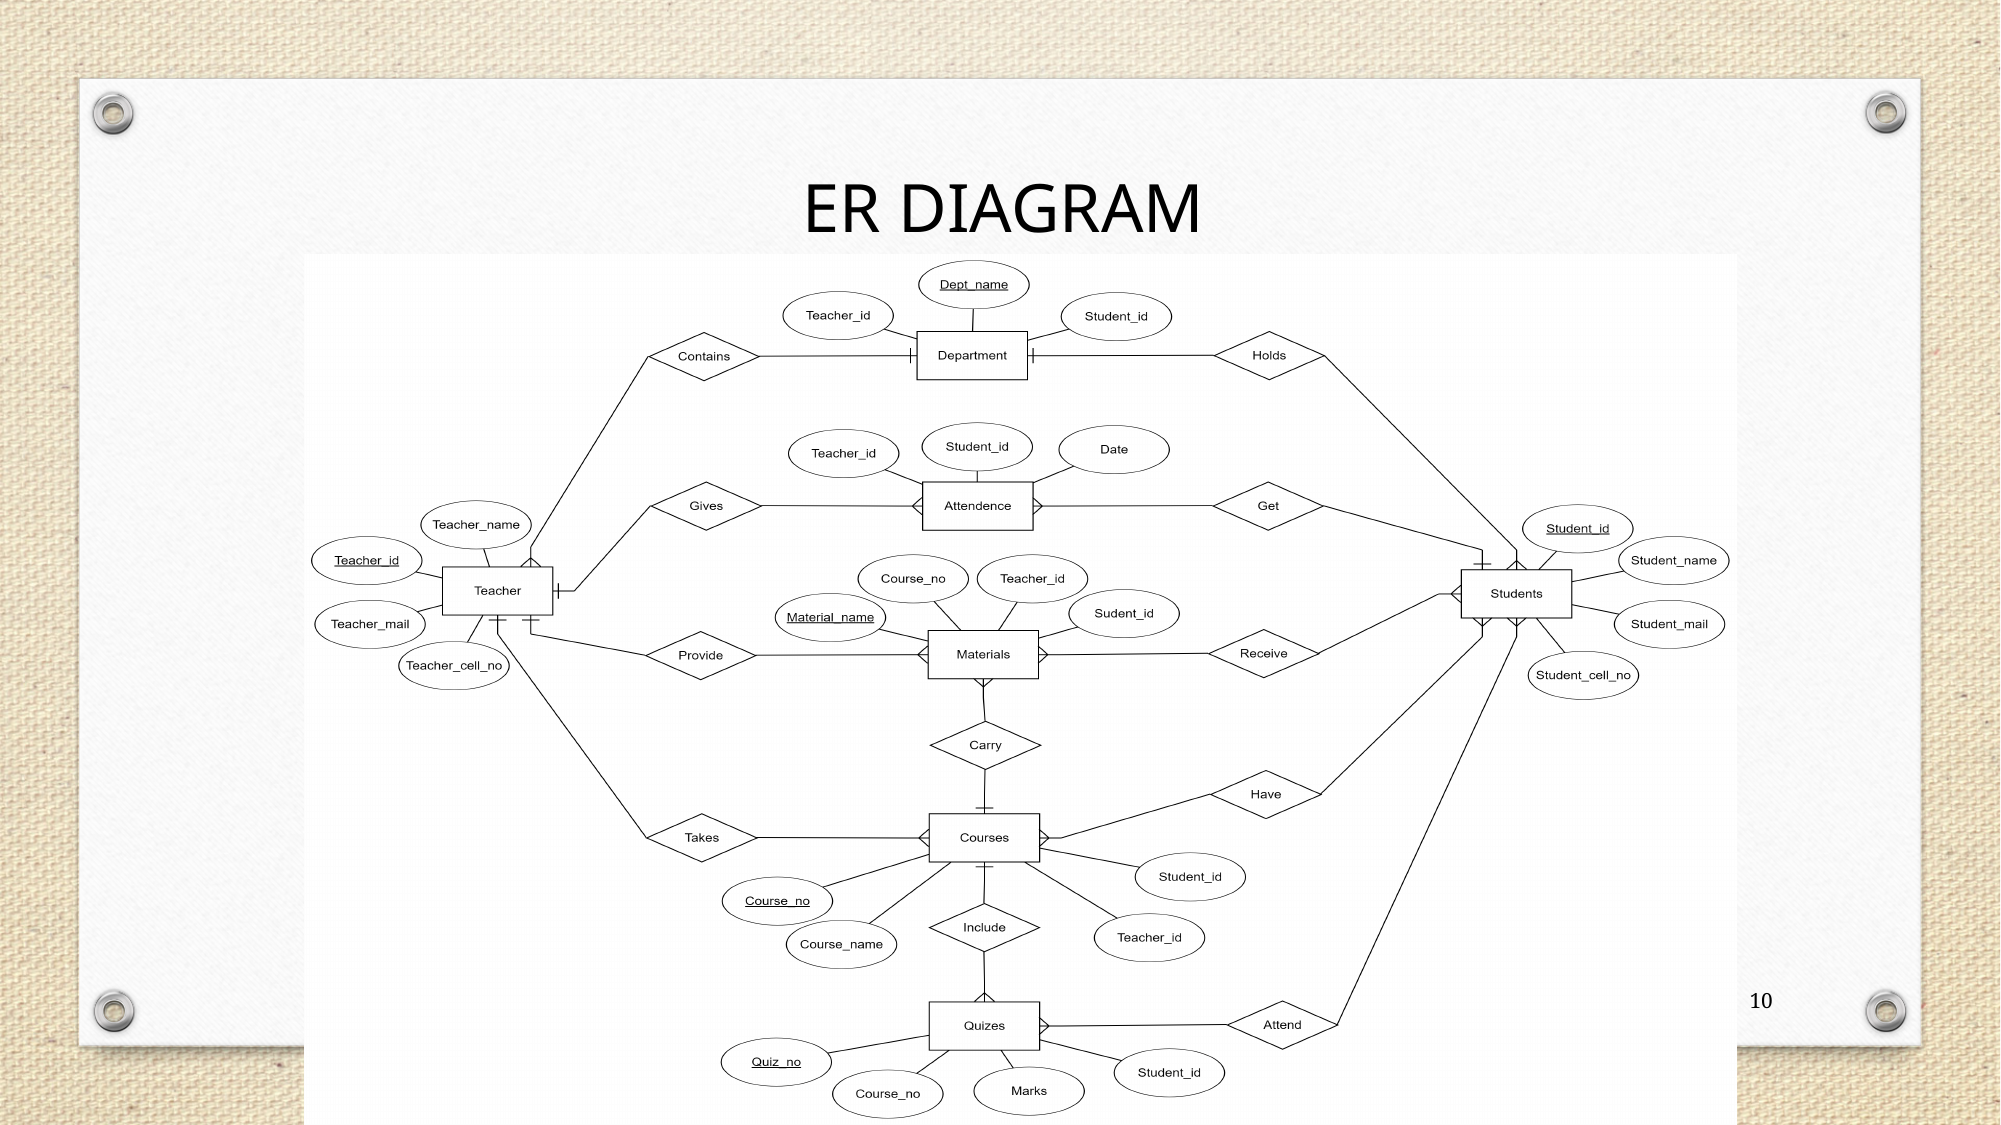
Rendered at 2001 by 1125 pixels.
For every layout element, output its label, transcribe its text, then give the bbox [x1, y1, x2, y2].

text_box ER DIAGRAM [278, 158, 1729, 254]
picture [0, 0, 2001, 1125]
slide_number 10 [1737, 979, 1788, 1025]
